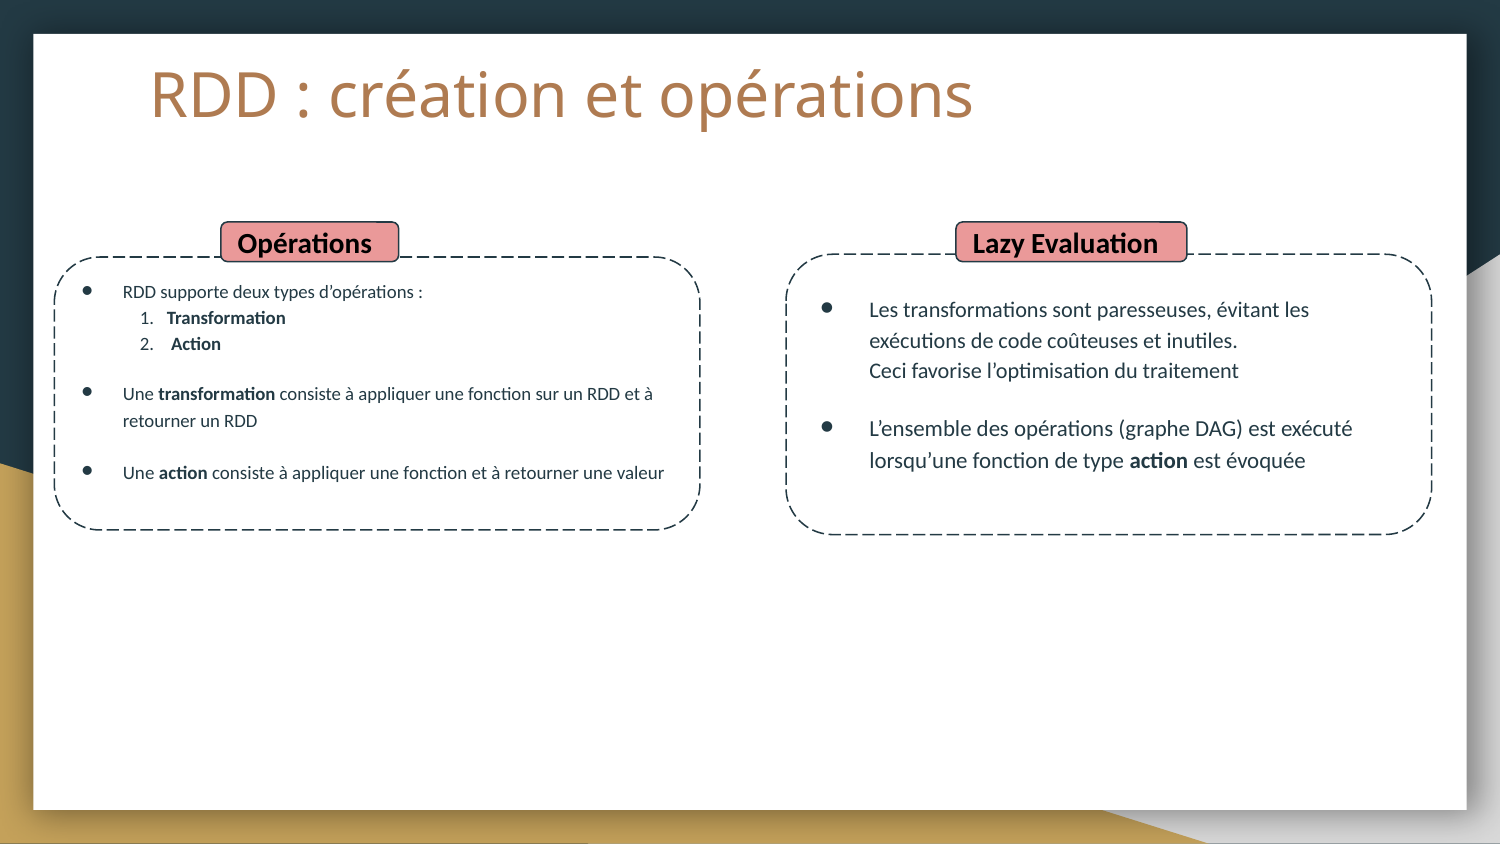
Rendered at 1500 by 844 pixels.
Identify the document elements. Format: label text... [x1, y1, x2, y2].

title RDD : création et opérations [134, 40, 1366, 198]
text_box [690, 274, 700, 513]
text_box [1425, 277, 1432, 512]
text_box [81, 257, 223, 261]
list RDD supporte deux types d’opérations : 1. Transformation 2. Action Une transformation consiste à appliquer une fonction sur un RDD et à retourner un RDD Une action consiste à appliquer une fonction et à retourner une valeur [44, 261, 690, 550]
text_box [793, 254, 1425, 276]
text_box Opérations [220, 221, 399, 262]
text_box [397, 257, 673, 261]
text_box Lazy Evaluation [955, 221, 1187, 262]
list Les transformations sont paresseuses, évitant les exécutions de code coûteuses et inutiles. Ceci favorise l’optimisation du traitement L’ensemble des opérations (graphe DAG) est exécuté lorsqu’une fonction de type action est évoquée [779, 276, 1425, 564]
